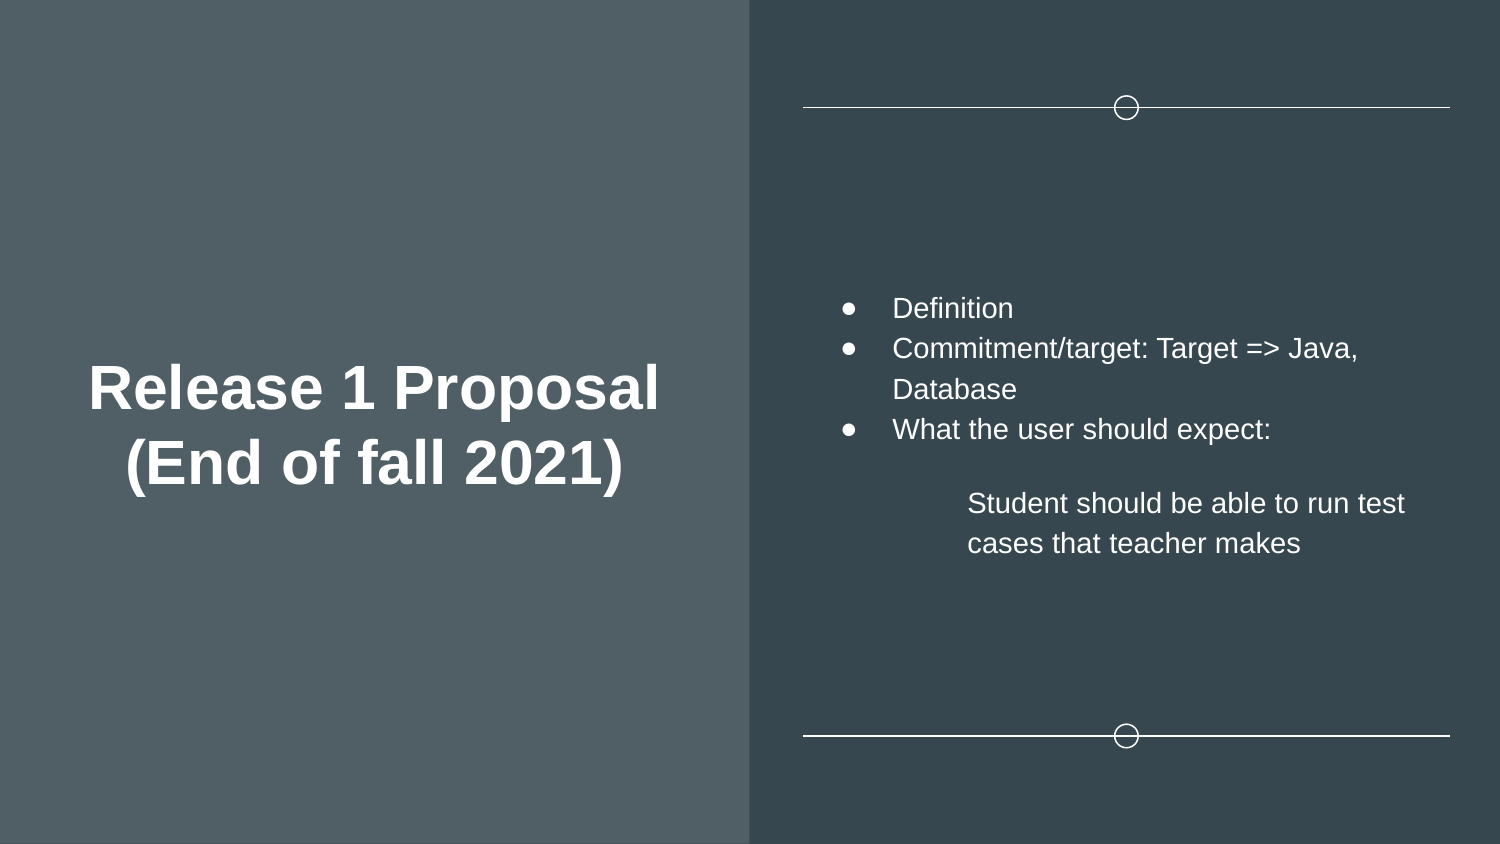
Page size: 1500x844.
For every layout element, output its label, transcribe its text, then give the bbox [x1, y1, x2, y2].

title Release 1 Proposal (End of fall 2021) [51, 175, 699, 669]
list Definition Commitment/target: Target => Java, Database What the user should expect: Student should be able to run test cases that teacher makes [802, 175, 1450, 669]
